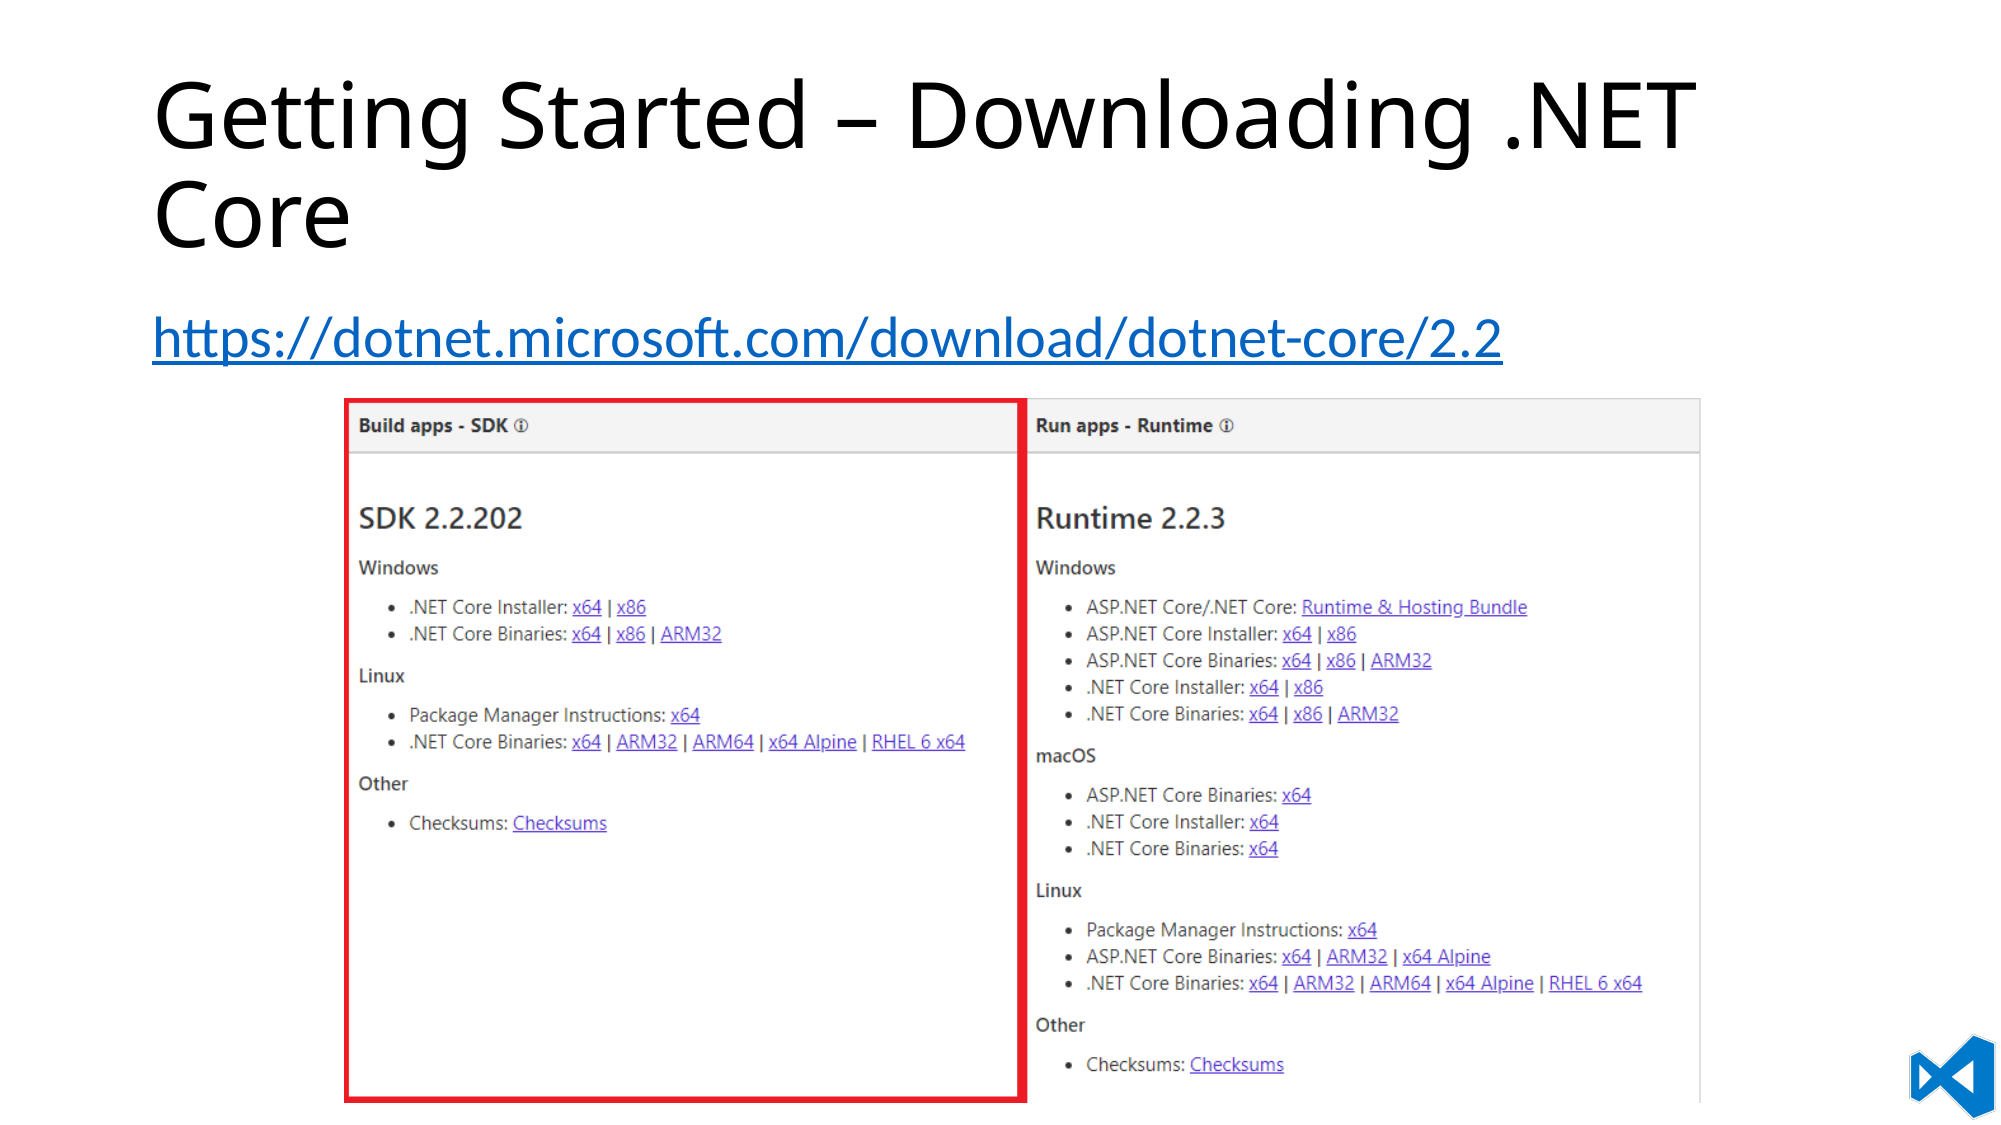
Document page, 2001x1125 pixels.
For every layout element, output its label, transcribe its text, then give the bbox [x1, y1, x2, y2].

picture [344, 398, 1702, 1103]
list https://dotnet.microsoft.com/download/dotnet-core/2.2 [137, 299, 1863, 1014]
title Getting Started – Downloading .NET Core [137, 59, 1863, 278]
picture [1888, 1029, 2000, 1125]
